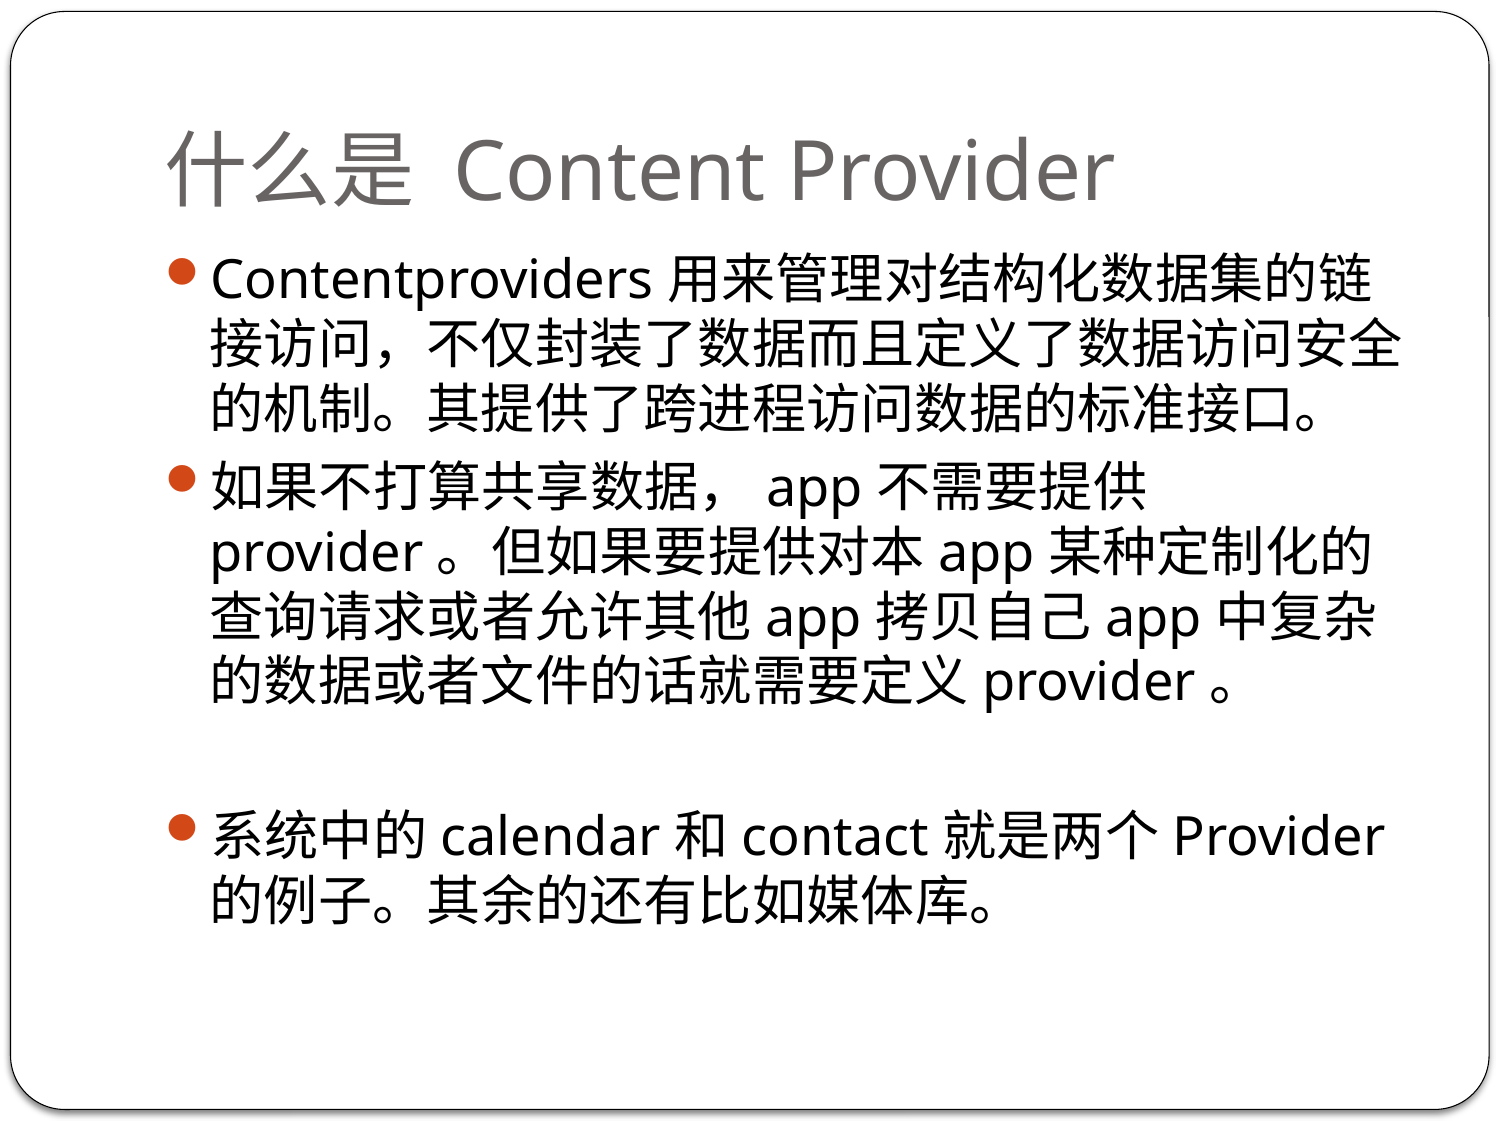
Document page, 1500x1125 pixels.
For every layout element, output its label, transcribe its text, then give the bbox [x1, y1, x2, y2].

title 什么是 Content Provider [150, 45, 1425, 233]
list Contentproviders用来管理对结构化数据集的链接访问，不仅封装了数据而且定义了数据访问安全的机制。其提供了跨进程访问数据的标准接口。 如果不打算共享数据，app不需要提供provider。但如果要提供对本app某种定制化的查询请求或者允许其他app拷贝自己app中复杂的数据或者文件的话就需要定义provider。 系统中的calendar和contact就是两个Provider的例子。其余的还有比如媒体库。 [150, 237, 1425, 988]
